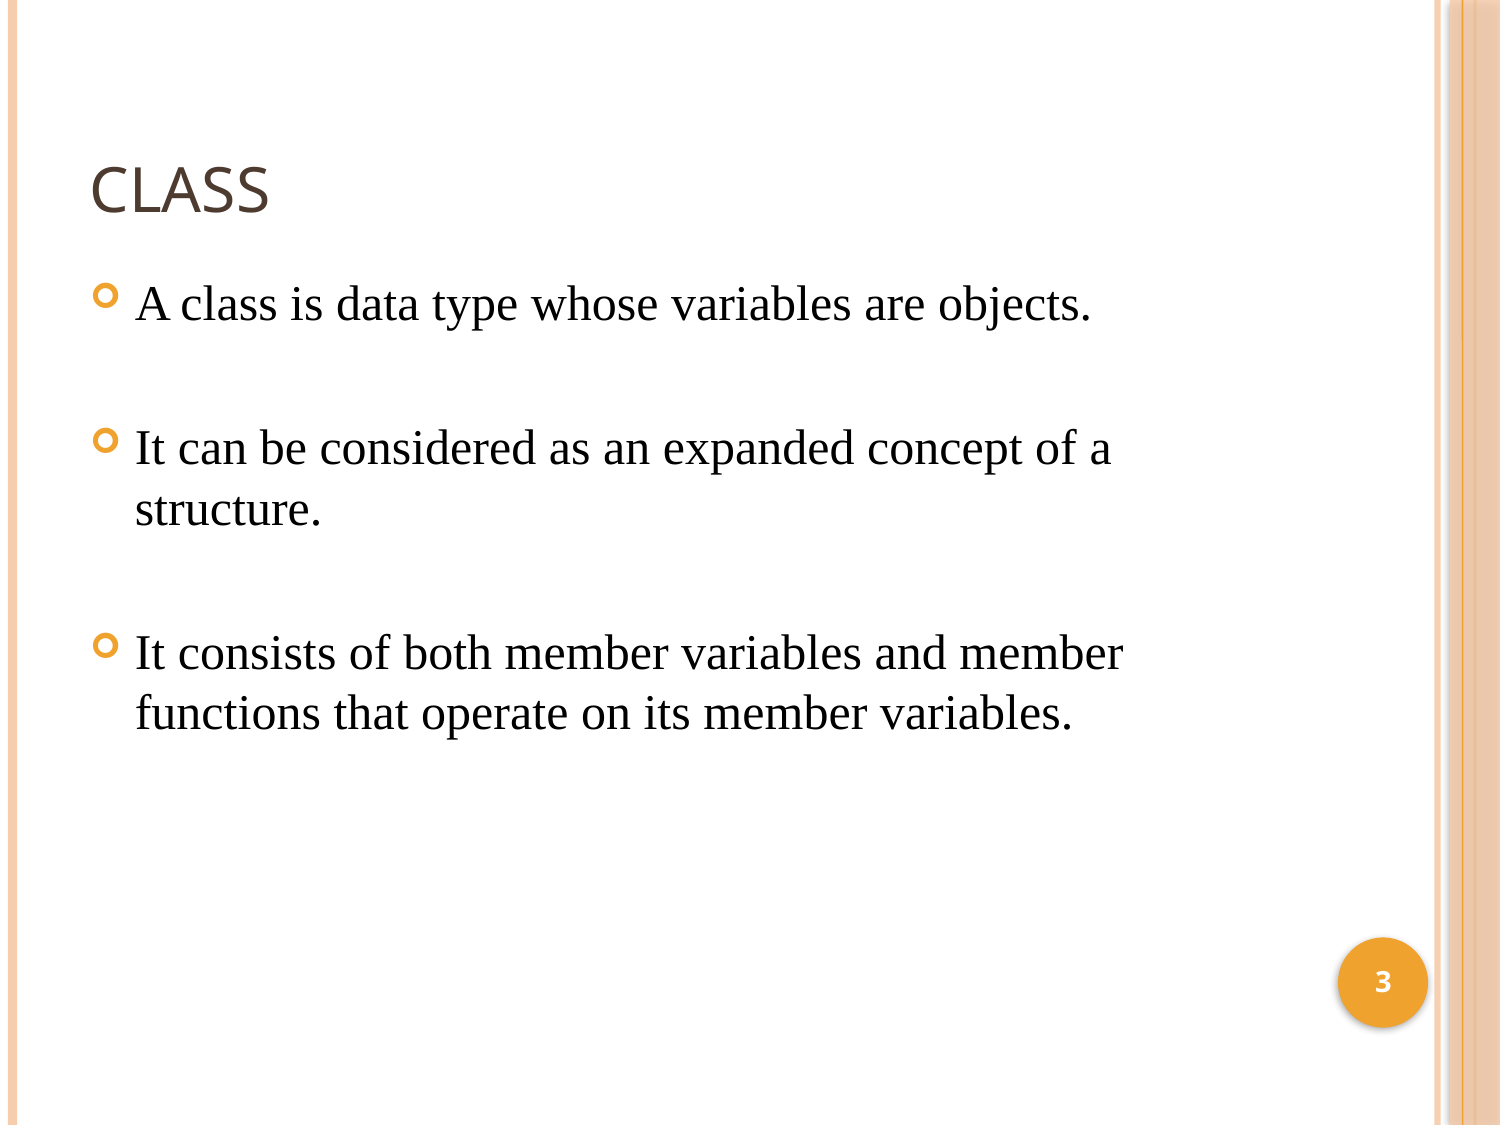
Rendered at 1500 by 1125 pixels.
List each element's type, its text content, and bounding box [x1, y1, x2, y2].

list A class is data type whose variables are objects. It can be considered as an expanded concept of a structure. It consists of both member variables and member functions that operate on its member variables. [75, 262, 1300, 1062]
title CLASS [75, 45, 1300, 233]
text_box 3 [1333, 940, 1434, 1026]
